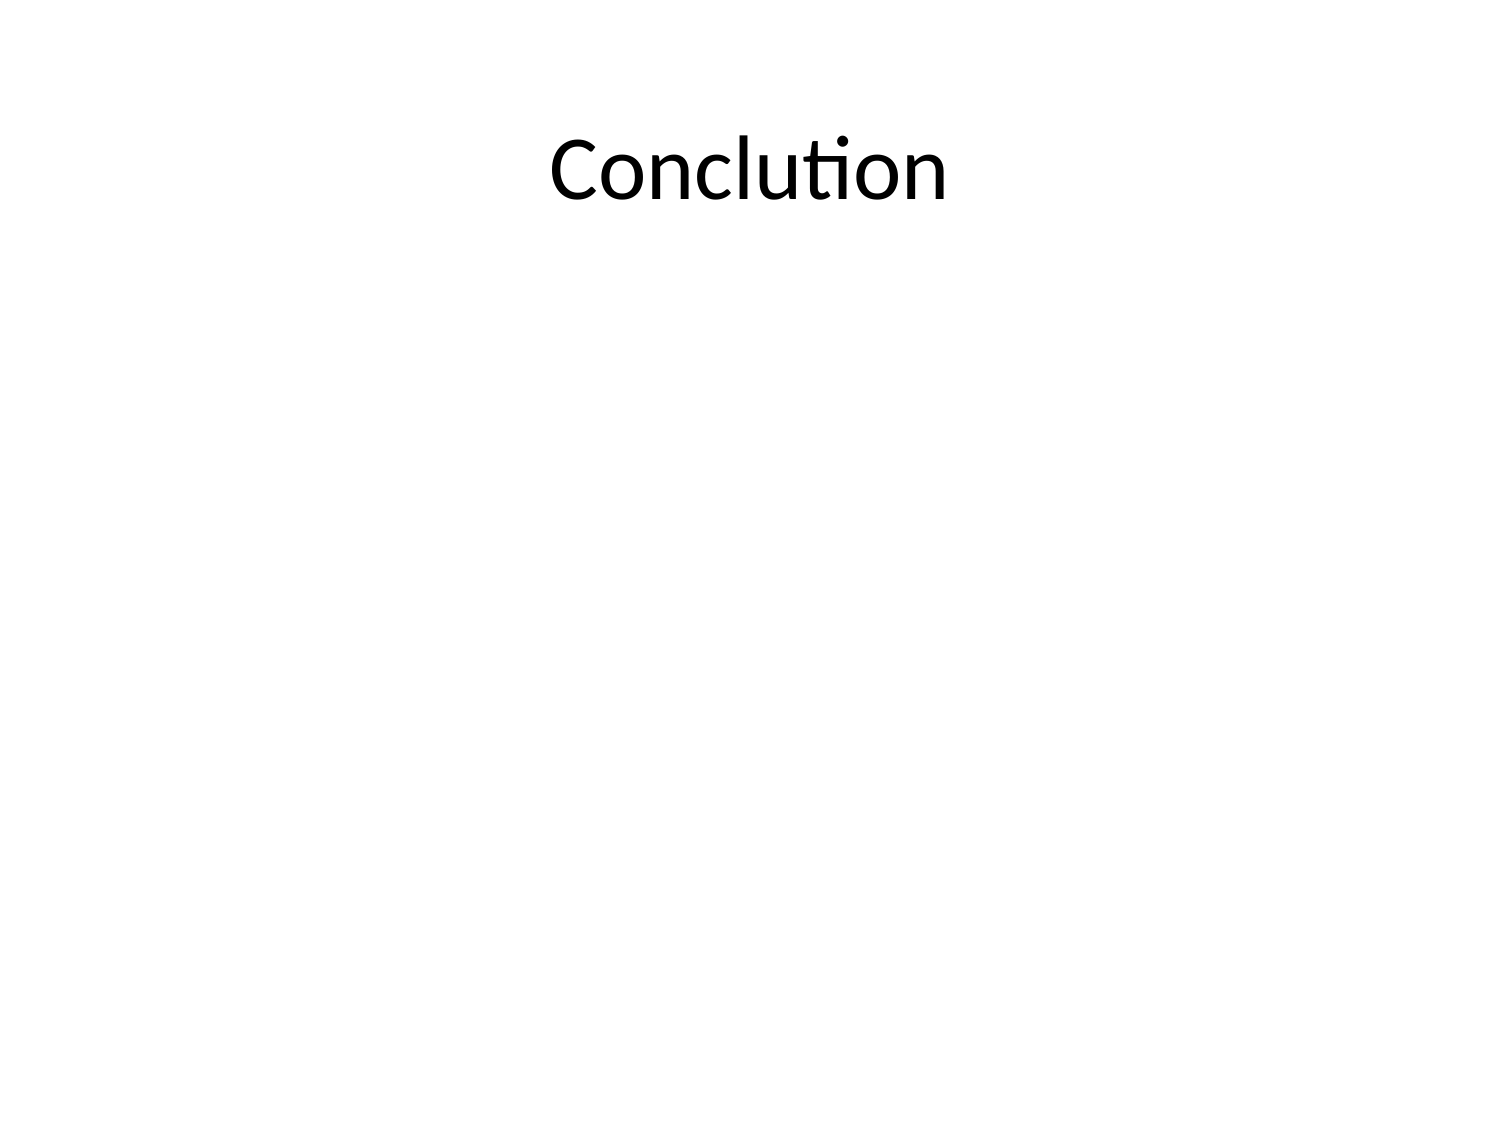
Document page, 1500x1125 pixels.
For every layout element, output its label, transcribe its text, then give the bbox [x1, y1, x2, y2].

title Conclution [75, 45, 1425, 233]
